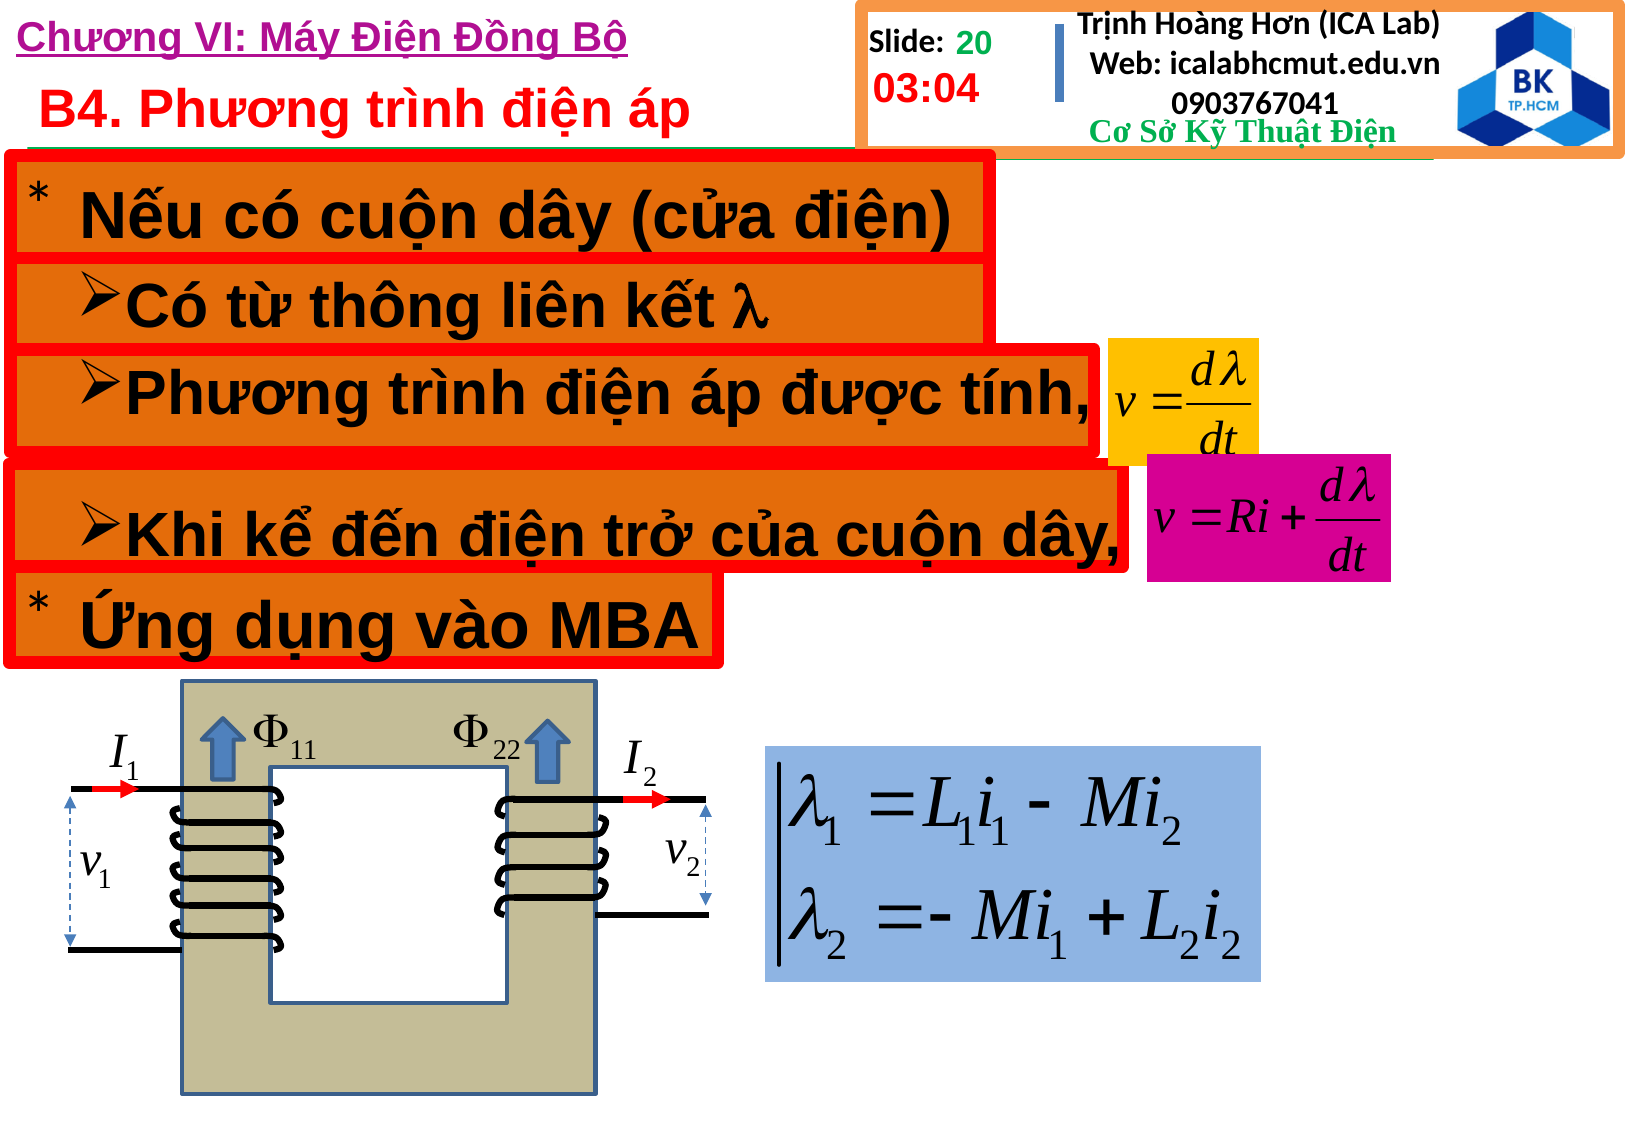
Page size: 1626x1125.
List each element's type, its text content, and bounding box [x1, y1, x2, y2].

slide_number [857, 53, 1095, 113]
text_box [1146, 453, 1392, 583]
picture [1453, 12, 1613, 146]
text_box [68, 680, 1261, 1095]
text_box [8, 153, 992, 164]
title B4. Phương trình điện áp [23, 60, 848, 152]
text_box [1107, 337, 1259, 467]
list Chương VI: Máy Điện Đồng Bộ [1, 2, 845, 61]
list Nếu có cuộn dây (cửa điện) Có từ thông liên kết  Phương trình điện áp được tính, Khi kể đến điện trở của cuộn dây, Ứng dụng vào MBA [7, 164, 1616, 1103]
